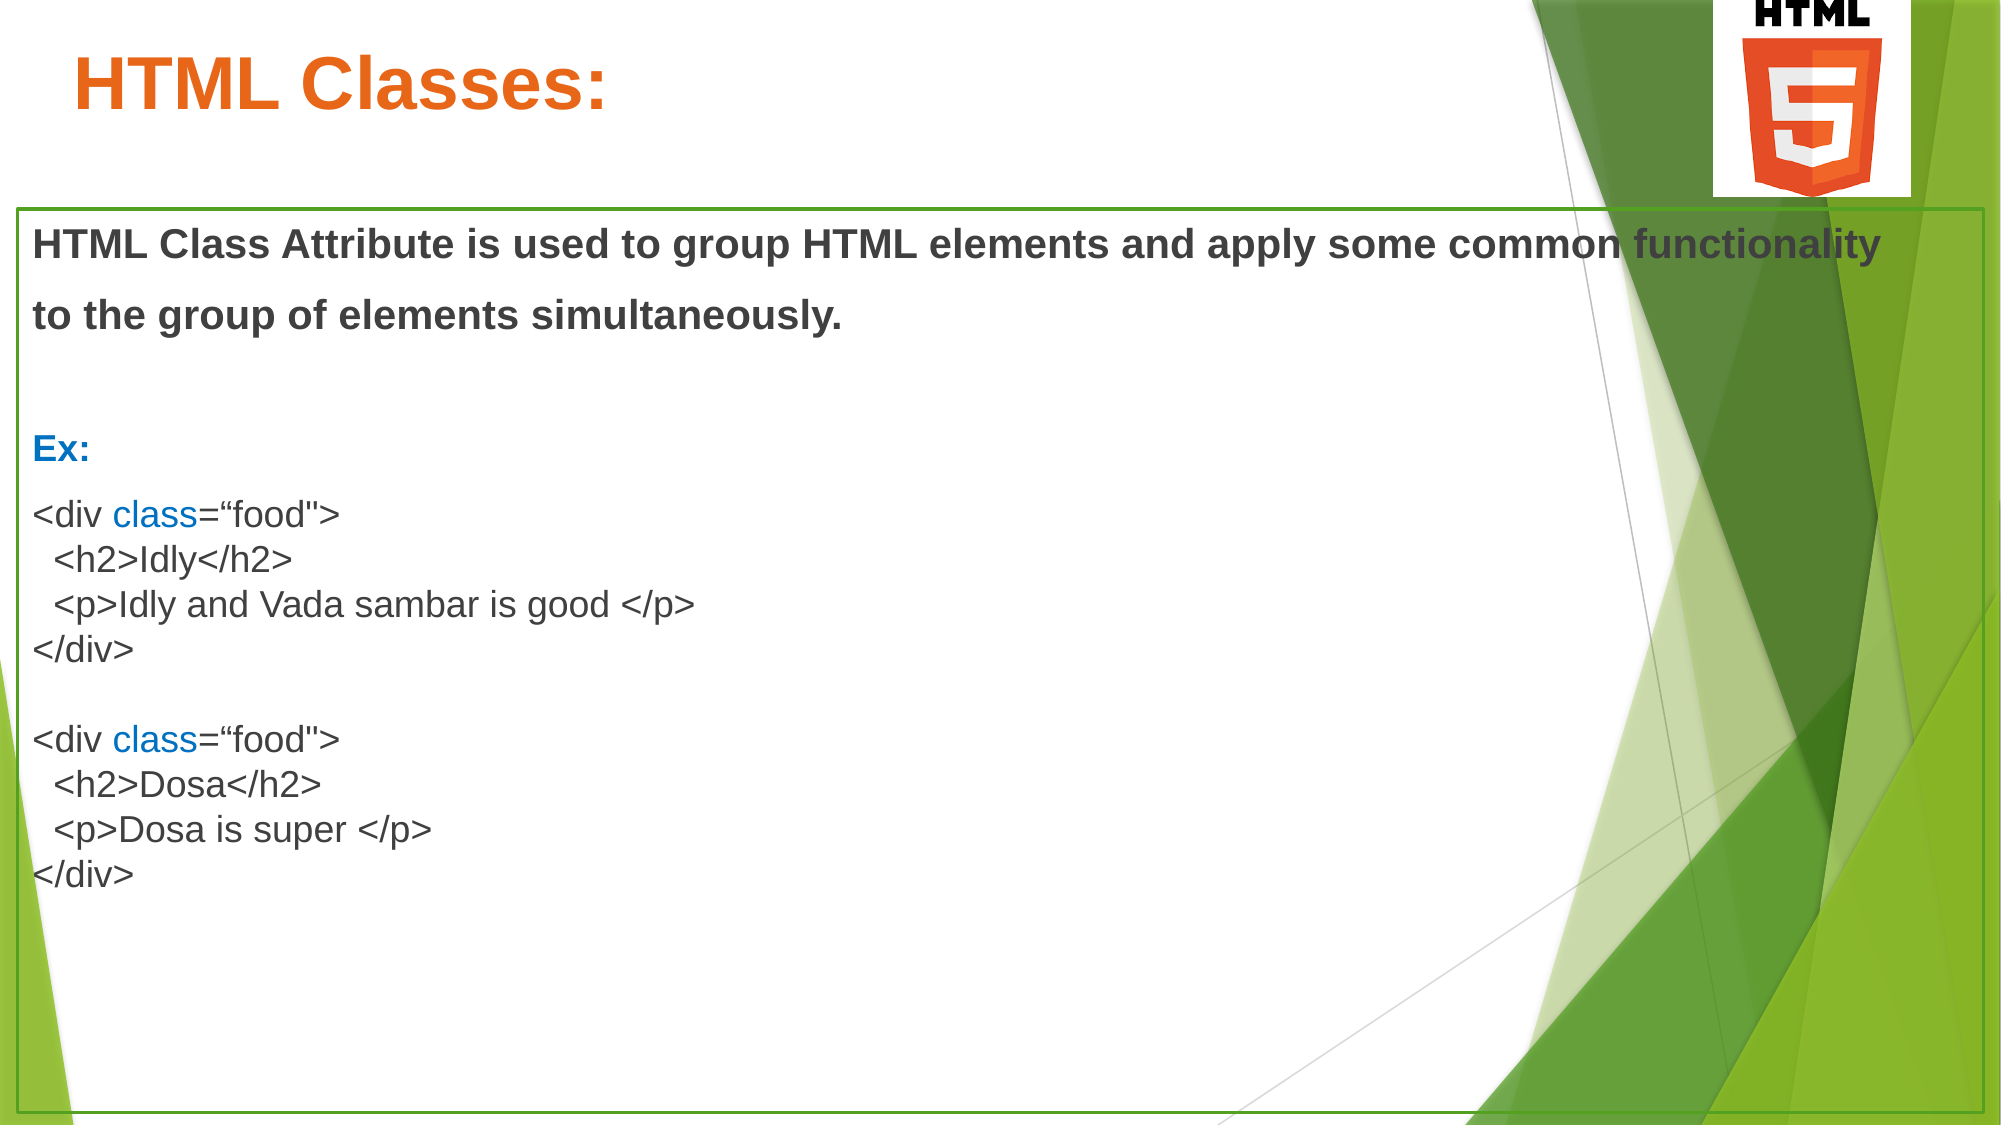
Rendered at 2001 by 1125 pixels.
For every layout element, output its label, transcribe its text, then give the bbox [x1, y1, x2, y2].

list HTML Class Attribute is used to group HTML elements and apply some common functionality to the group of elements simultaneously. Ex: <div class=“food"> <h2>Idly</h2> <p>Idly and Vada sambar is good </p> </div> <div class=“food"> <h2>Dosa</h2> <p>Dosa is super </p> </div> [17, 209, 1984, 1113]
title HTML Classes: [37, 26, 1673, 158]
picture [1712, 0, 1911, 198]
